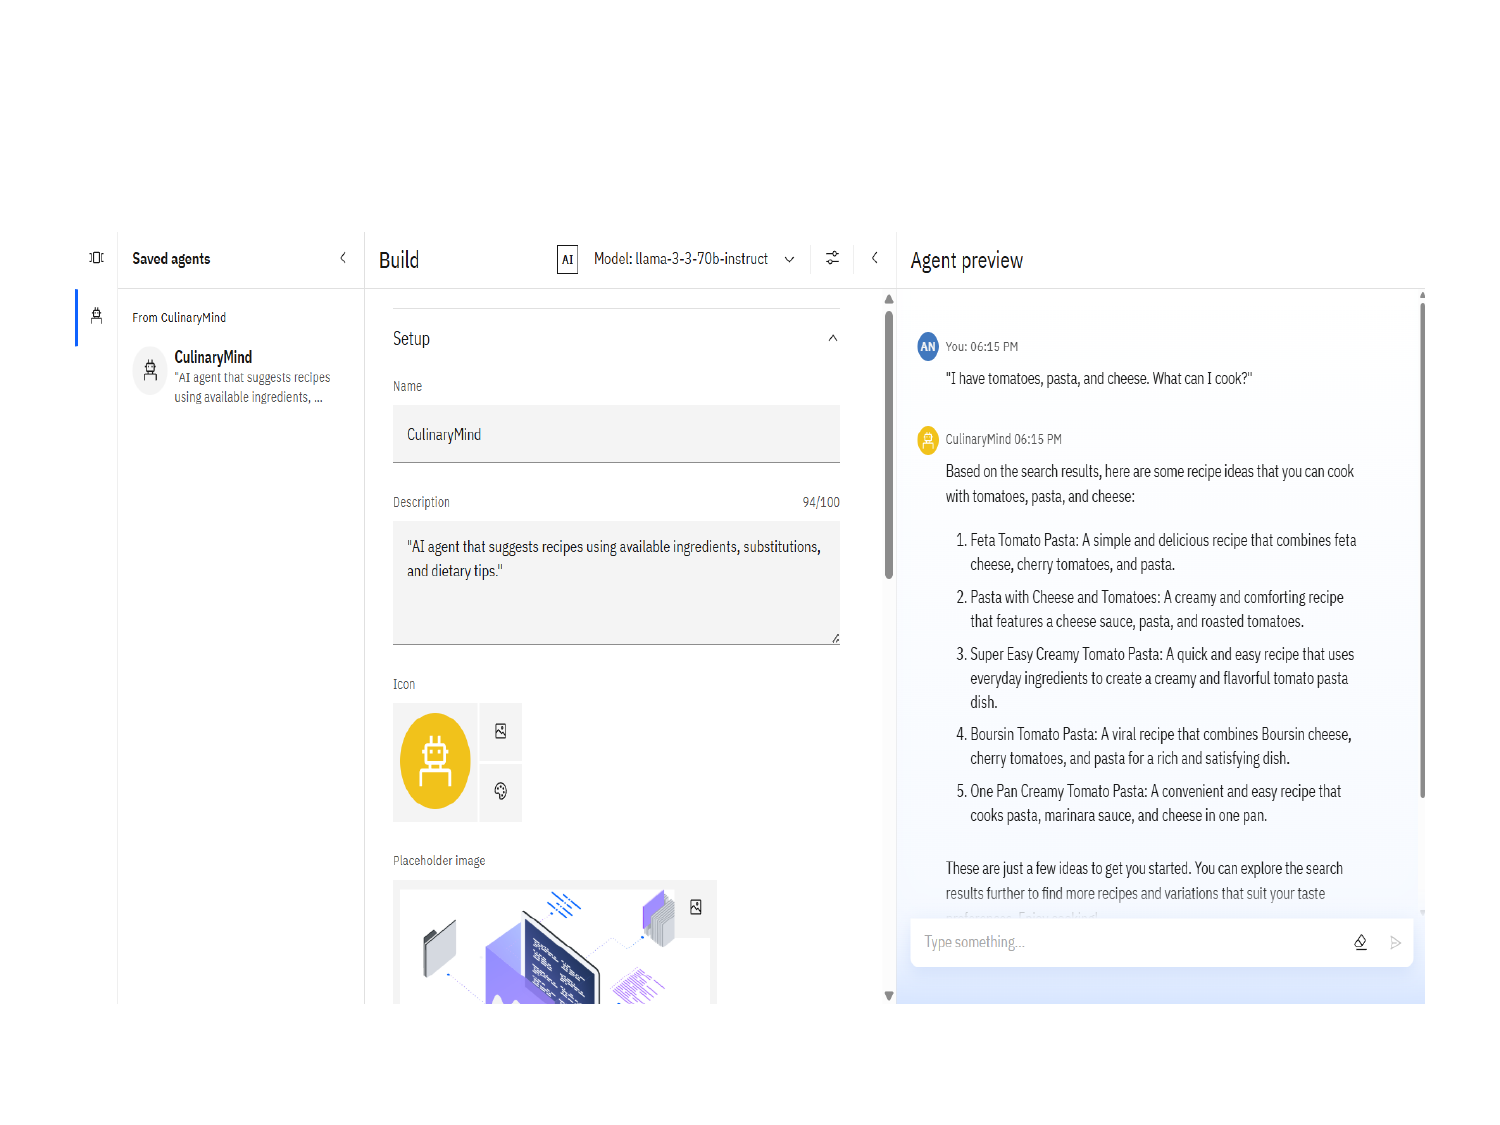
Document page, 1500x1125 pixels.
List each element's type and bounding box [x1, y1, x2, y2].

list [74, 232, 1426, 1004]
